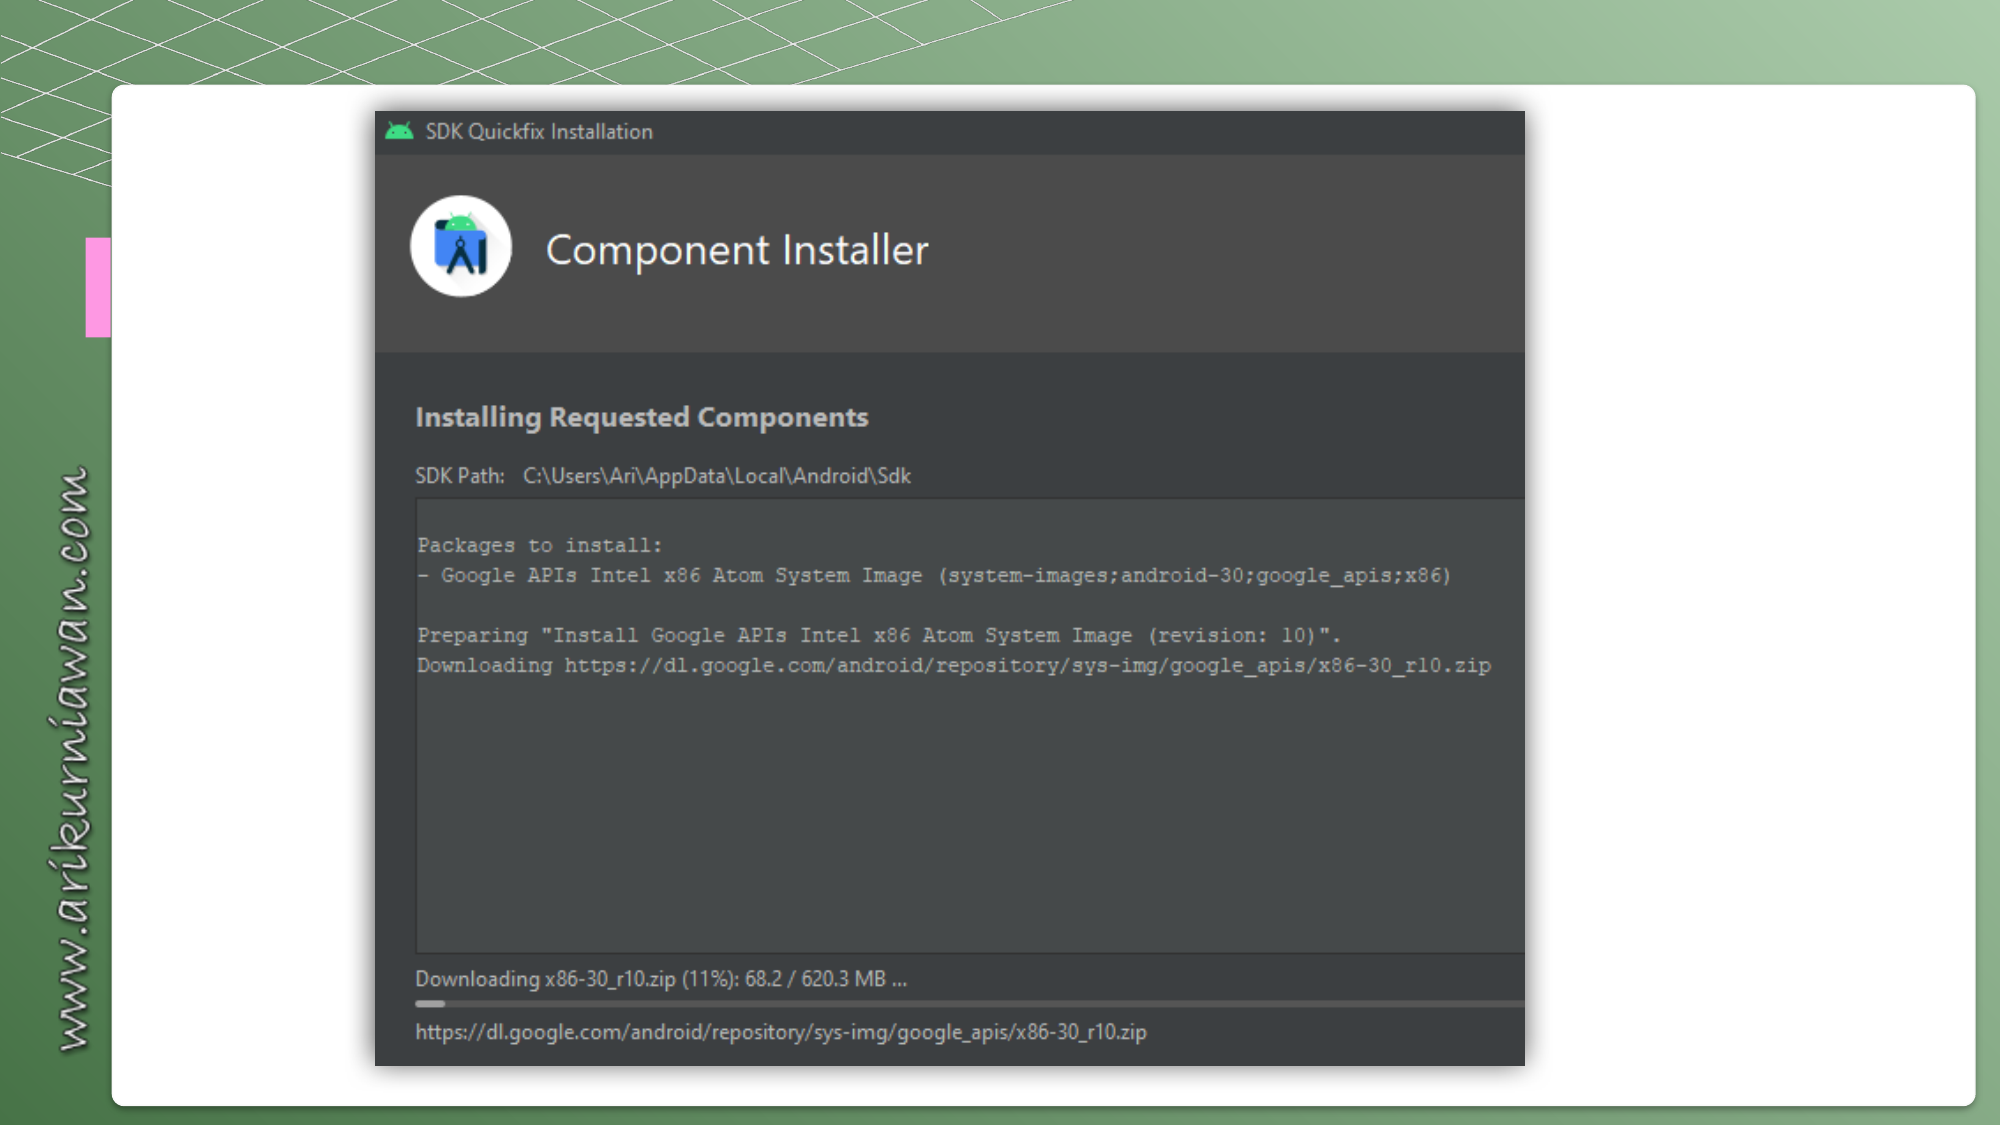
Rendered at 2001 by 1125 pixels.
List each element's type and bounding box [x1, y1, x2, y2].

picture [2, 0, 1102, 240]
picture [43, 437, 100, 1069]
picture [374, 110, 1526, 1066]
